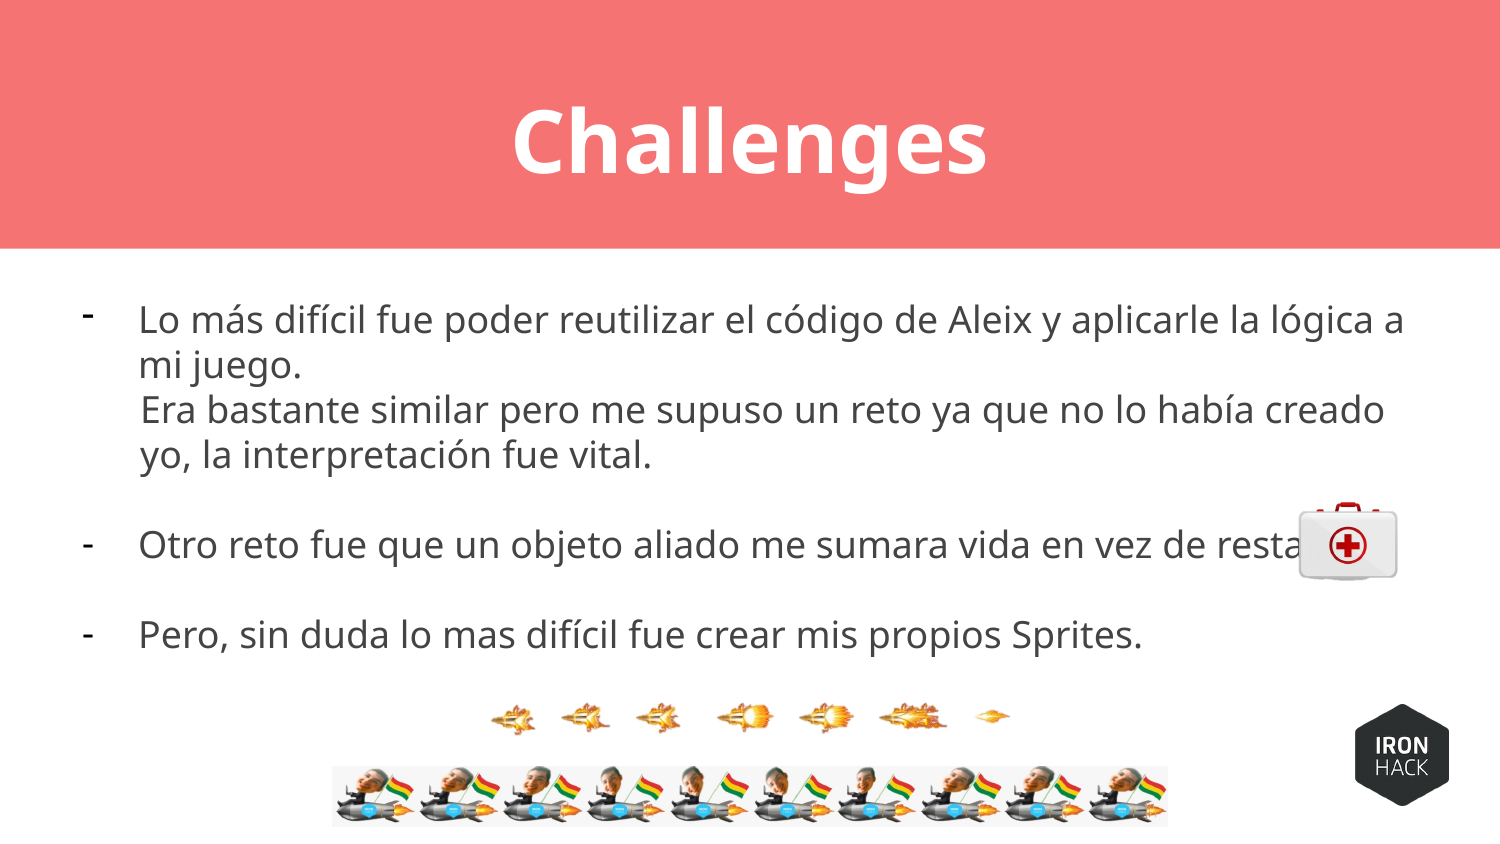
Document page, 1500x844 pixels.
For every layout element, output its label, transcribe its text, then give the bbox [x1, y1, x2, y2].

picture [489, 676, 1011, 756]
text_box Lo más difícil fue poder reutilizar el código de Aleix y aplicarle la lógica a mi juego. Era bastante similar pero me supuso un reto ya que no lo había creado yo, la interpretación fue vital. Otro reto fue que un objeto aliado me sumara vida en vez de restar. Pero, sin duda lo mas difícil fue crear mis propios Sprites. [66, 249, 1434, 703]
picture [1288, 476, 1408, 596]
text_box Challenges [70, 52, 1430, 224]
picture [1355, 704, 1449, 806]
picture [332, 766, 1168, 828]
